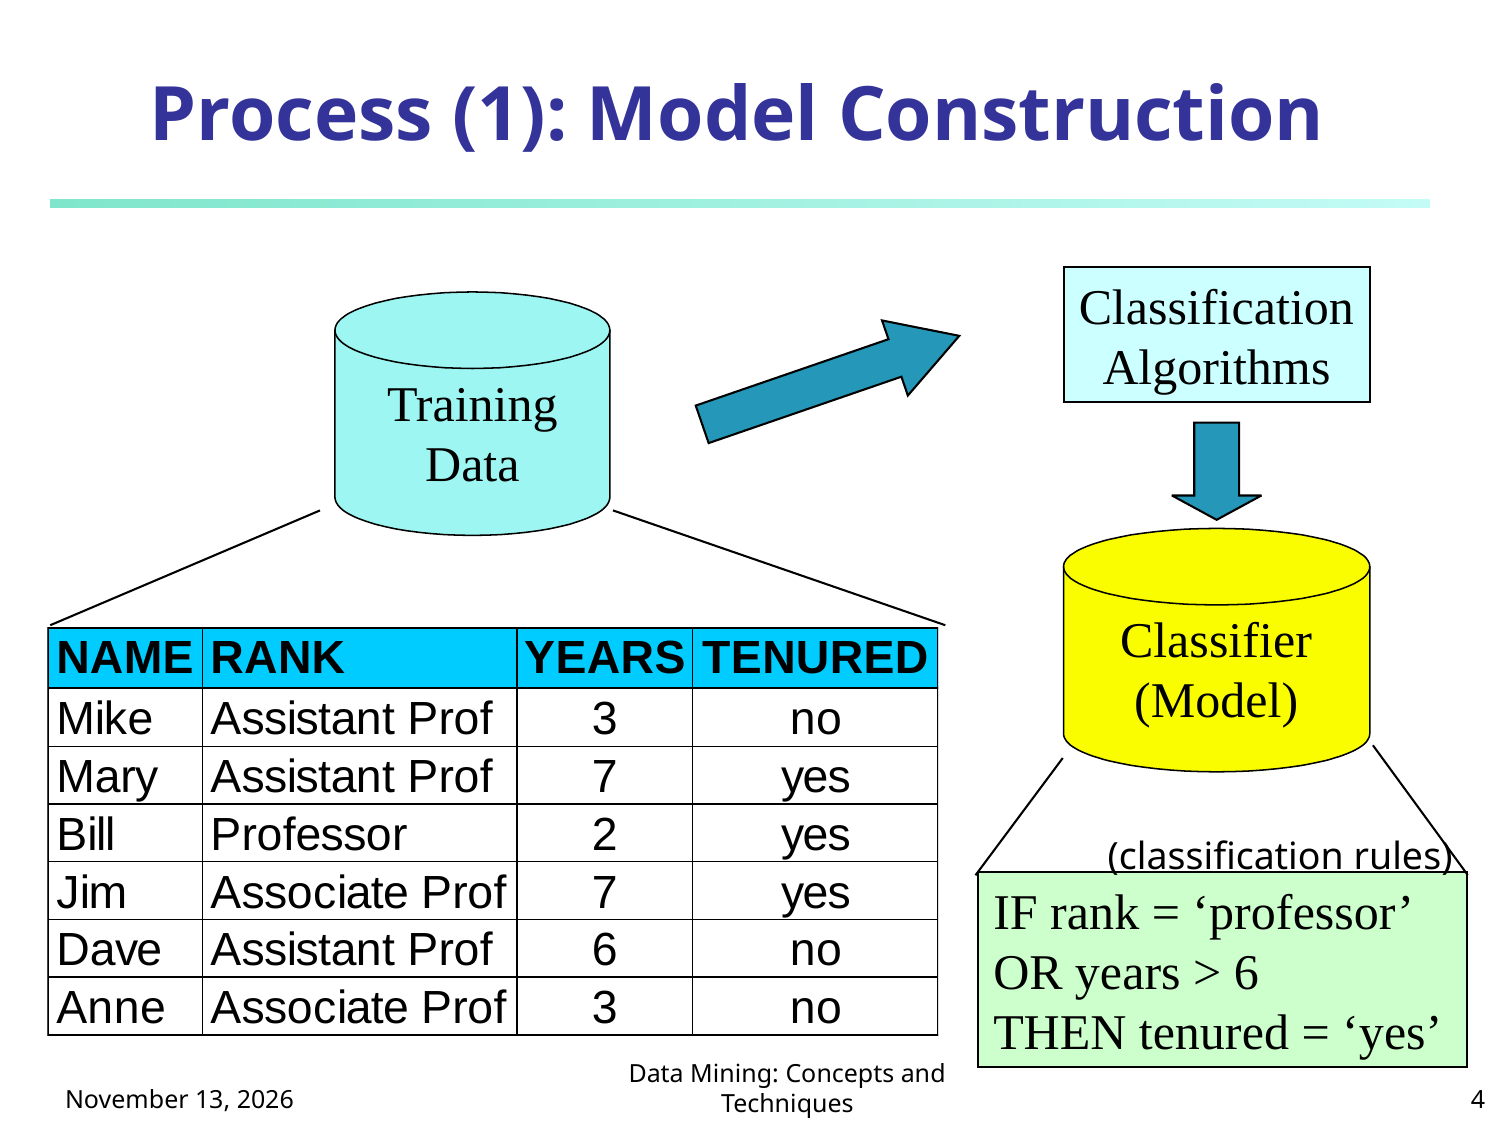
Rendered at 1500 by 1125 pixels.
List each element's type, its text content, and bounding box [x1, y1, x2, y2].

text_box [333, 290, 613, 539]
text_box [695, 320, 960, 444]
slide_number 4 [1187, 1062, 1500, 1125]
footer Data Mining: Concepts and Techniques [549, 1062, 1026, 1125]
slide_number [49, 1062, 363, 1125]
text_box Classification Algorithms [1063, 267, 1370, 403]
text_box [1171, 422, 1262, 520]
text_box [47, 627, 940, 1038]
text_box IF rank = ‘professor’ OR years > 6 THEN tenured = ‘yes’ [978, 872, 1467, 1068]
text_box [1062, 527, 1373, 775]
text_box (classification rules) [1092, 824, 1468, 885]
title Process (1): Model Construction [74, 37, 1401, 163]
